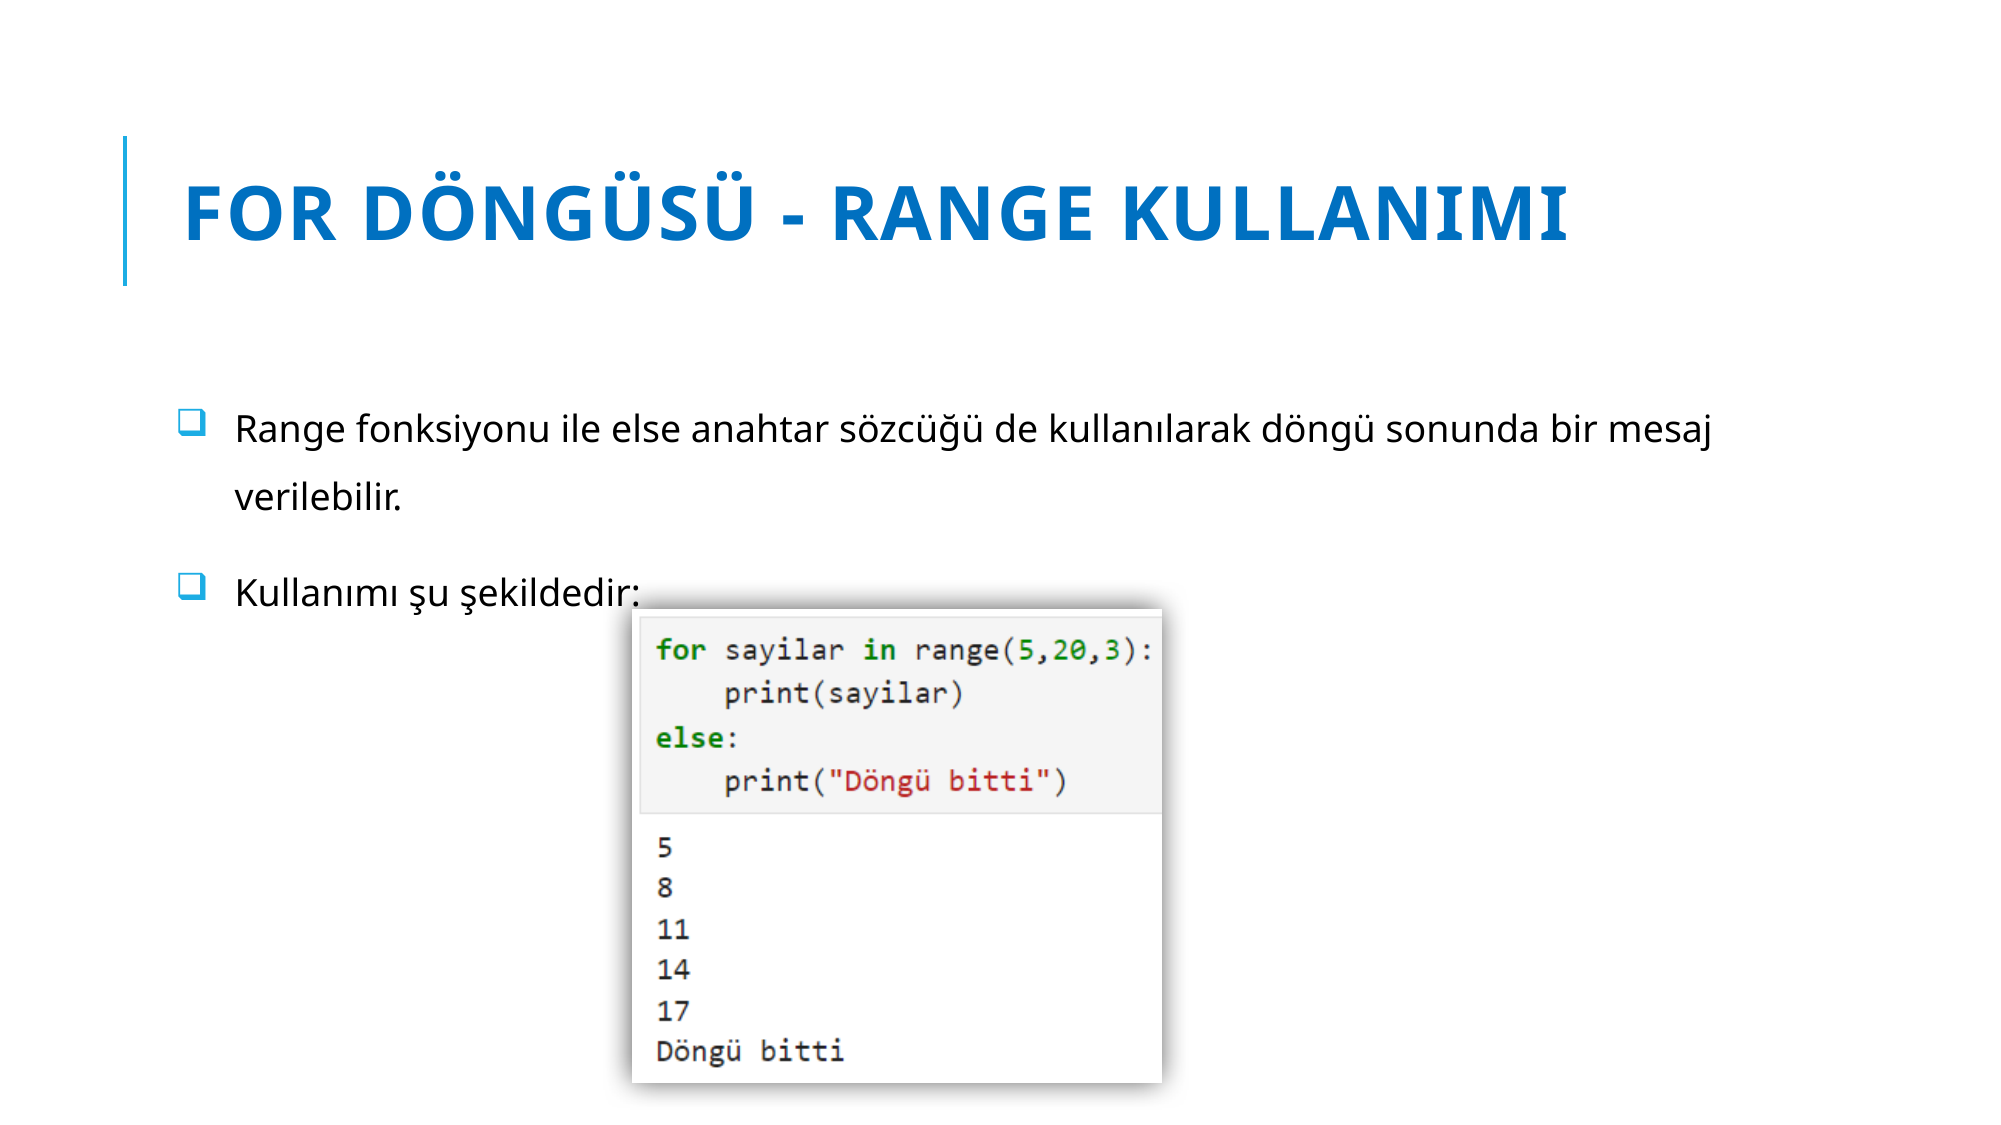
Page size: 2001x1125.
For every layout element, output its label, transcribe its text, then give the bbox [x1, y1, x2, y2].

title For Döngüsü - Range Kullanımı [168, 96, 1763, 342]
picture [632, 609, 1162, 1083]
list Range fonksiyonu ile else anahtar sözcüğü de kullanılarak döngü sonunda bir mesaj verilebilir. Kullanımı şu şekildedir: [168, 375, 1763, 1035]
